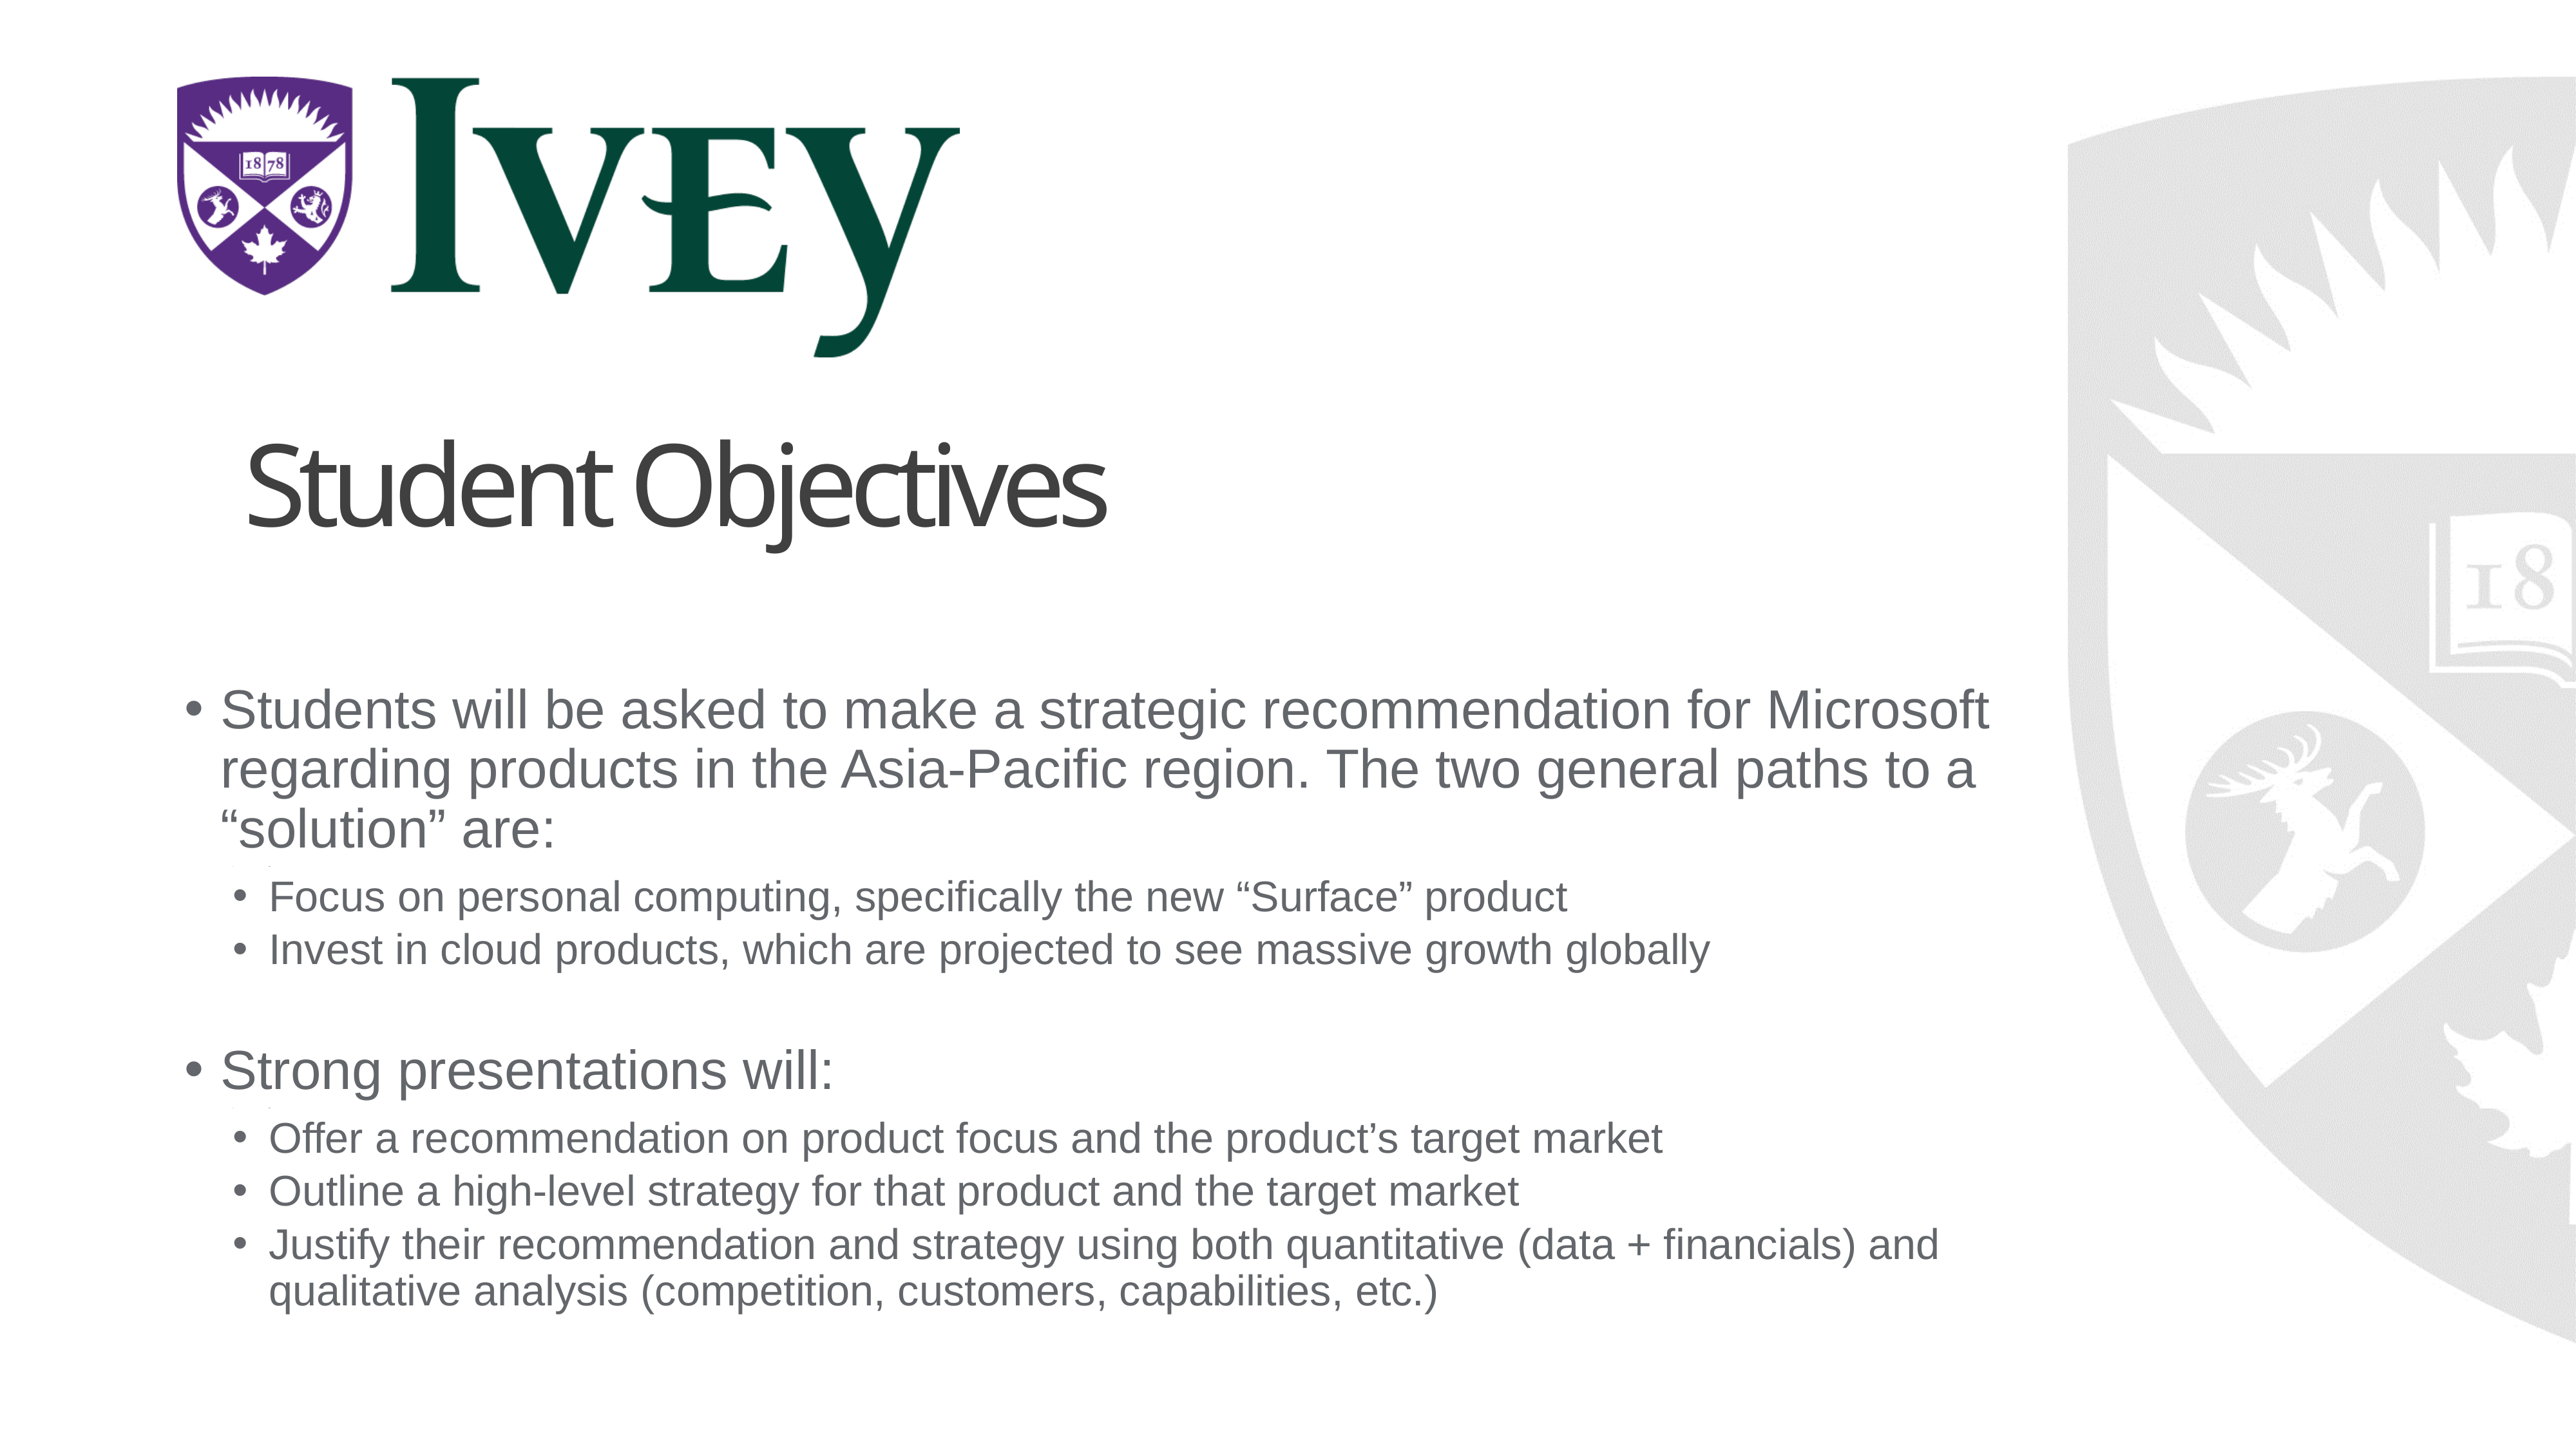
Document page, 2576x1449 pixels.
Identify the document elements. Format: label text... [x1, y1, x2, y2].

text_box Students will be asked to make a strategic recommendation for Microsoft regarding products in the Asia-Pacific region. The two general paths to a “solution” are: As Focus on personal computing, specifically the new “Surface” product Invest in cloud products, which are projected to see massive growth globally Strong presentations will: As Offer a recommendation on product focus and the product’s target market Outline a high-level strategy for that product and the target market Justify their recommendation and strategy using both quantitative (data + financials) and qualitative analysis (competition, customers, capabilities, etc.) [175, 601, 2084, 1358]
picture [177, 77, 960, 357]
text_box Student Objectives [234, 449, 1413, 541]
picture [2068, 77, 2576, 1343]
text_box [209, 461, 875, 601]
